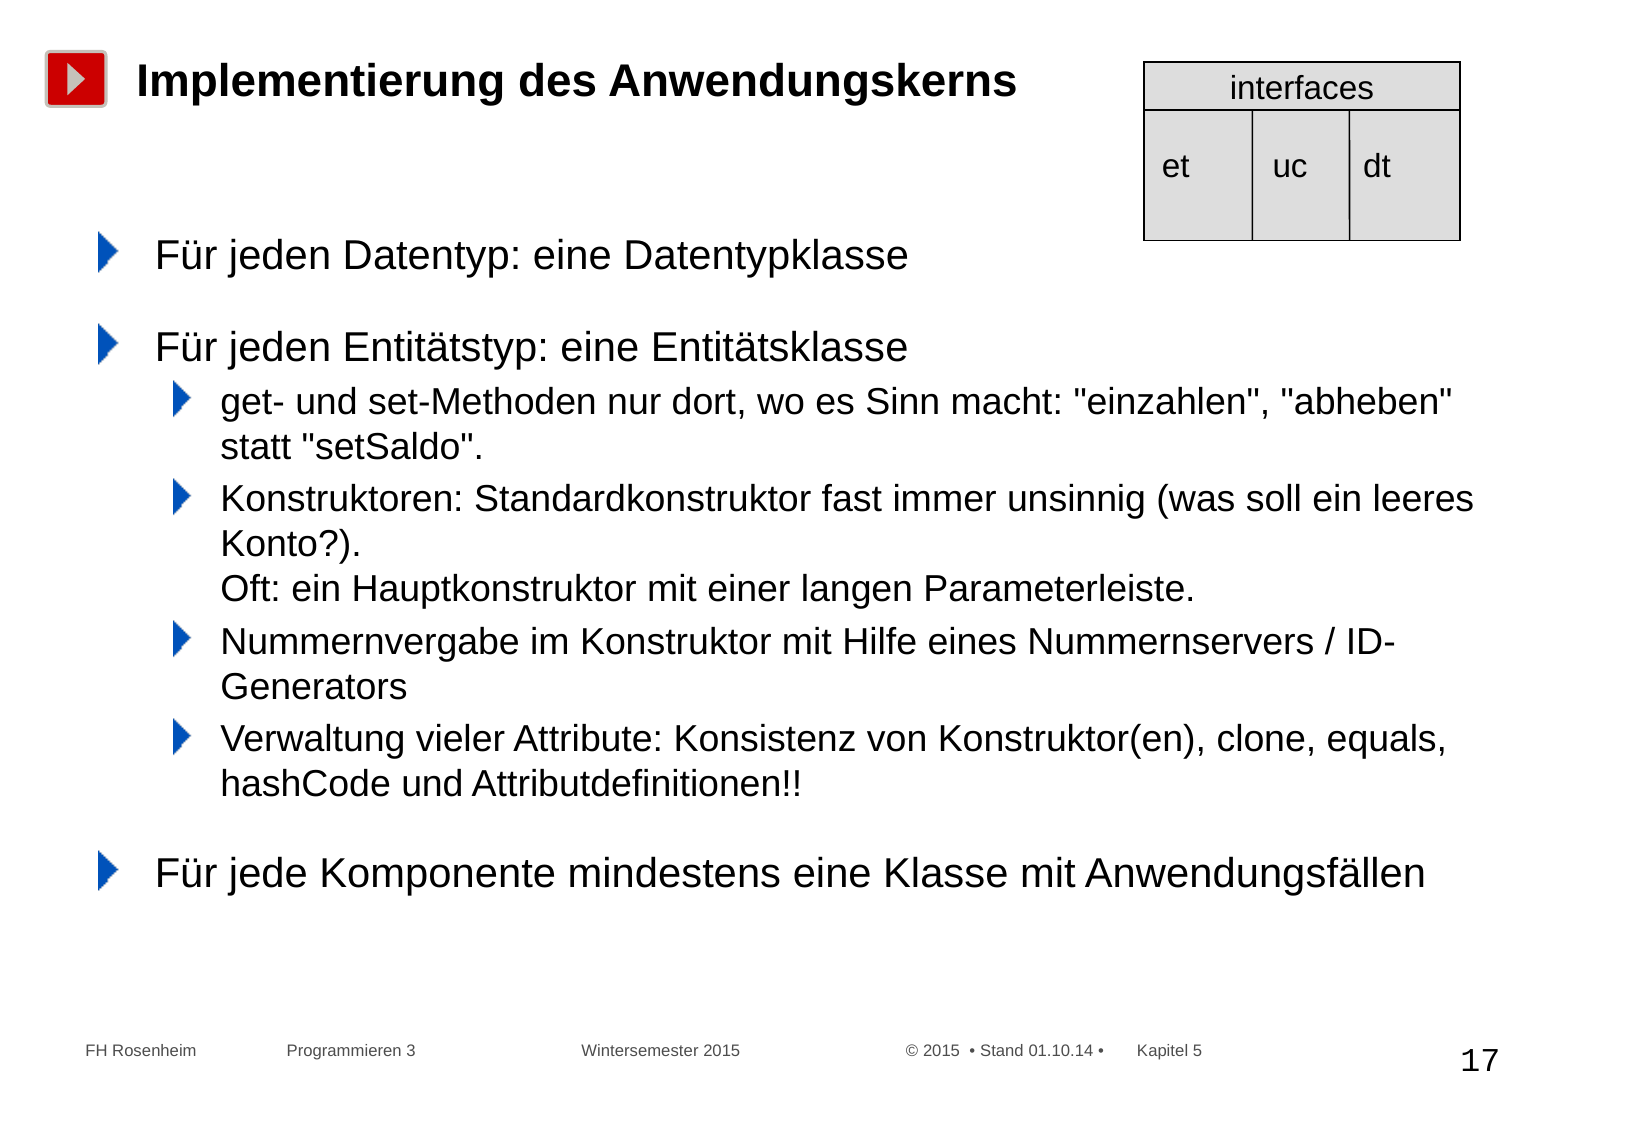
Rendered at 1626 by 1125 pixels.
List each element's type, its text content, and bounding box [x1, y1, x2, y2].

picture [98, 849, 123, 893]
picture [173, 477, 195, 517]
footer FH Rosenheim Programmieren 3 Wintersemester 2015 © 2015 • Stand 01.10.14 • Kapitel 5 [46, 1032, 1587, 1068]
picture [98, 322, 123, 367]
picture [173, 619, 195, 659]
picture [98, 230, 123, 275]
picture [173, 717, 195, 757]
list Für jeden Datentyp: eine Datentypklasse Für jeden Entitätstyp: eine Entitätsklasse get- und set-Methoden nur dort, wo es Sinn macht: "einzahlen", "abheben" statt "setSaldo". Konstruktoren: Standardkonstruktor fast immer unsinnig (was soll ein leeres Konto?). Oft: ein Hauptkonstruktor mit einer langen Parameterleiste. Nummernvergabe im Konstruktor mit Hilfe eines Nummernservers / ID-Generators Verwaltung vieler Attribute: Konsistenz von Konstruktor(en), clone, equals, hashCode und Attributdefinitionen!! Für jede Komponente mindestens eine Klasse mit Anwendungsfällen [83, 219, 1547, 1059]
picture [173, 379, 195, 419]
title Implementierung des Anwendungskerns [120, 42, 1060, 114]
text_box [1143, 61, 1461, 241]
